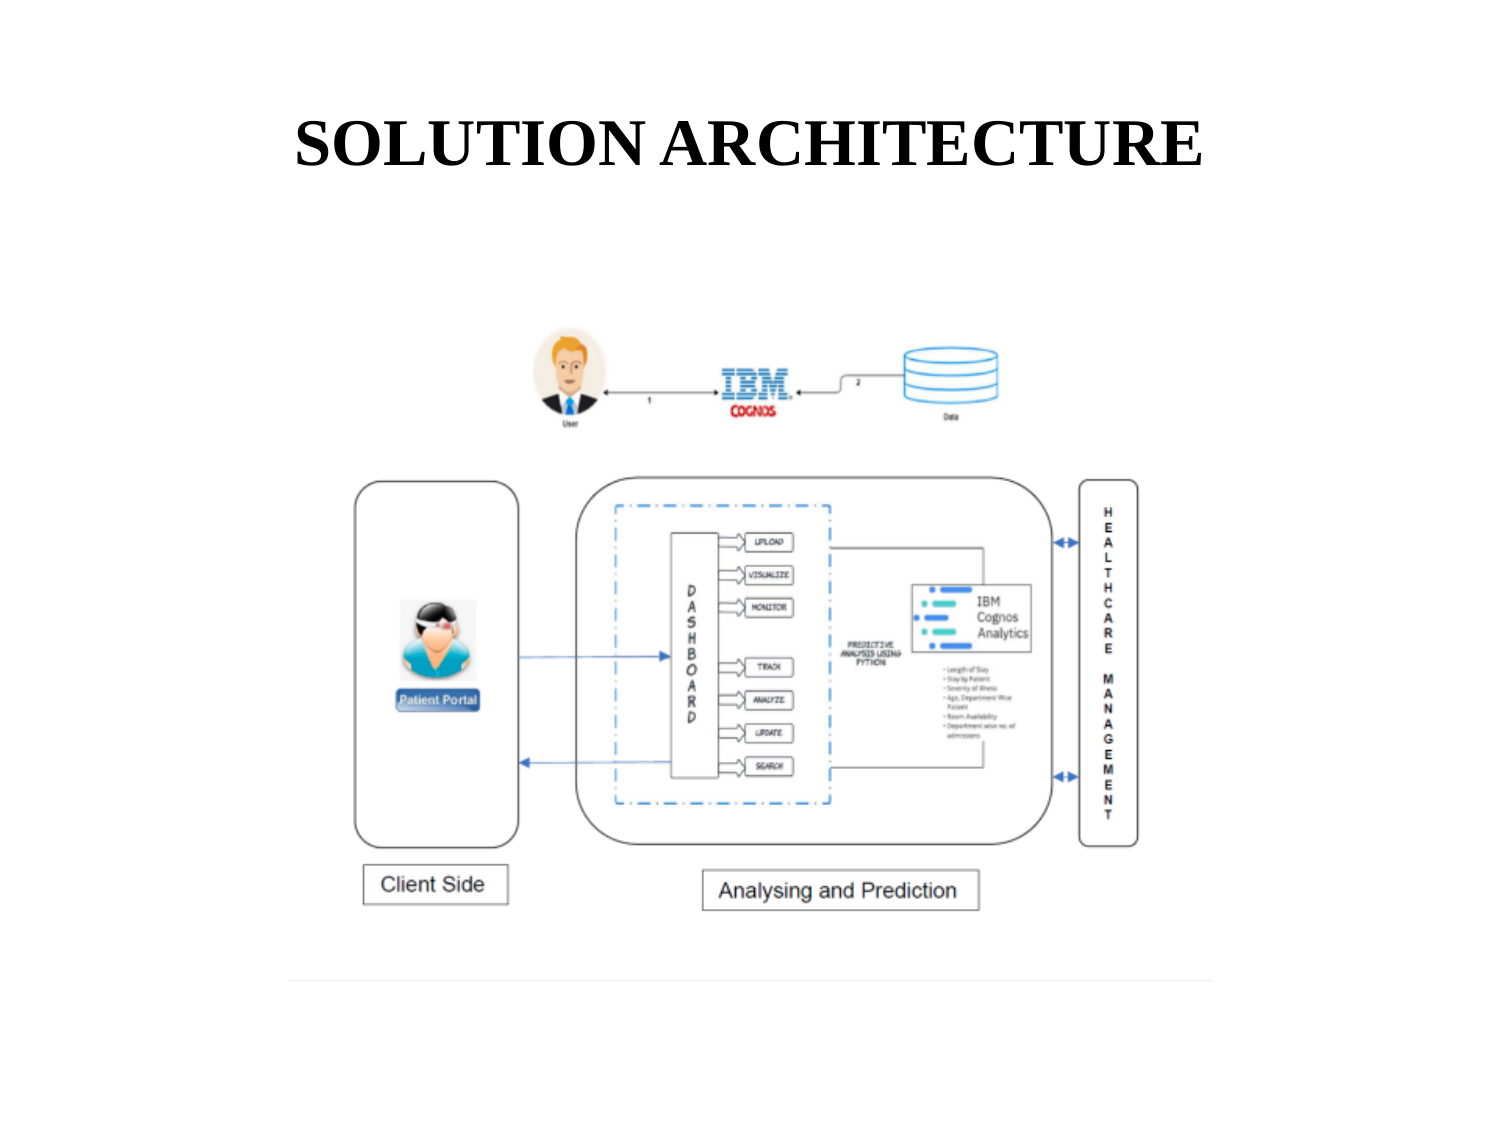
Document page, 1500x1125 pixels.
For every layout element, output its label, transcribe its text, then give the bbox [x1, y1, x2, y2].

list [288, 276, 1212, 991]
title SOLUTION ARCHITECTURE [75, 45, 1425, 233]
